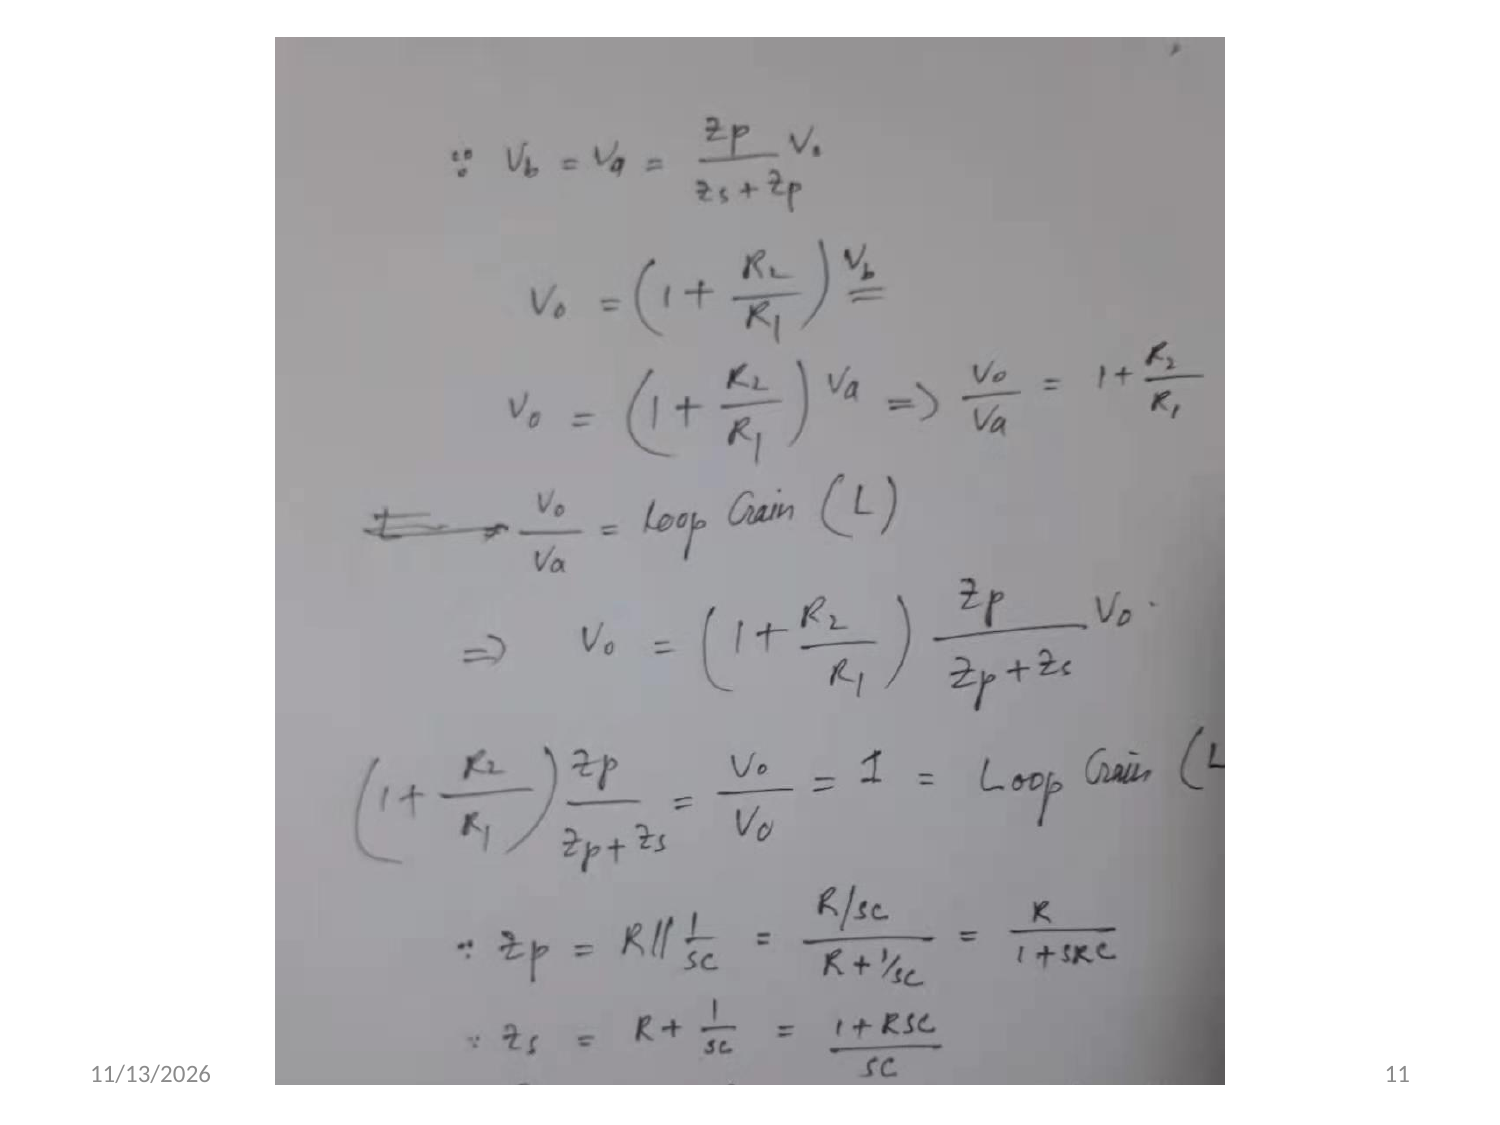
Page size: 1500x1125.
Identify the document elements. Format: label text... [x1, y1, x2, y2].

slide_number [75, 1042, 425, 1103]
slide_number 11 [1074, 1042, 1425, 1103]
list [274, 37, 1226, 1085]
